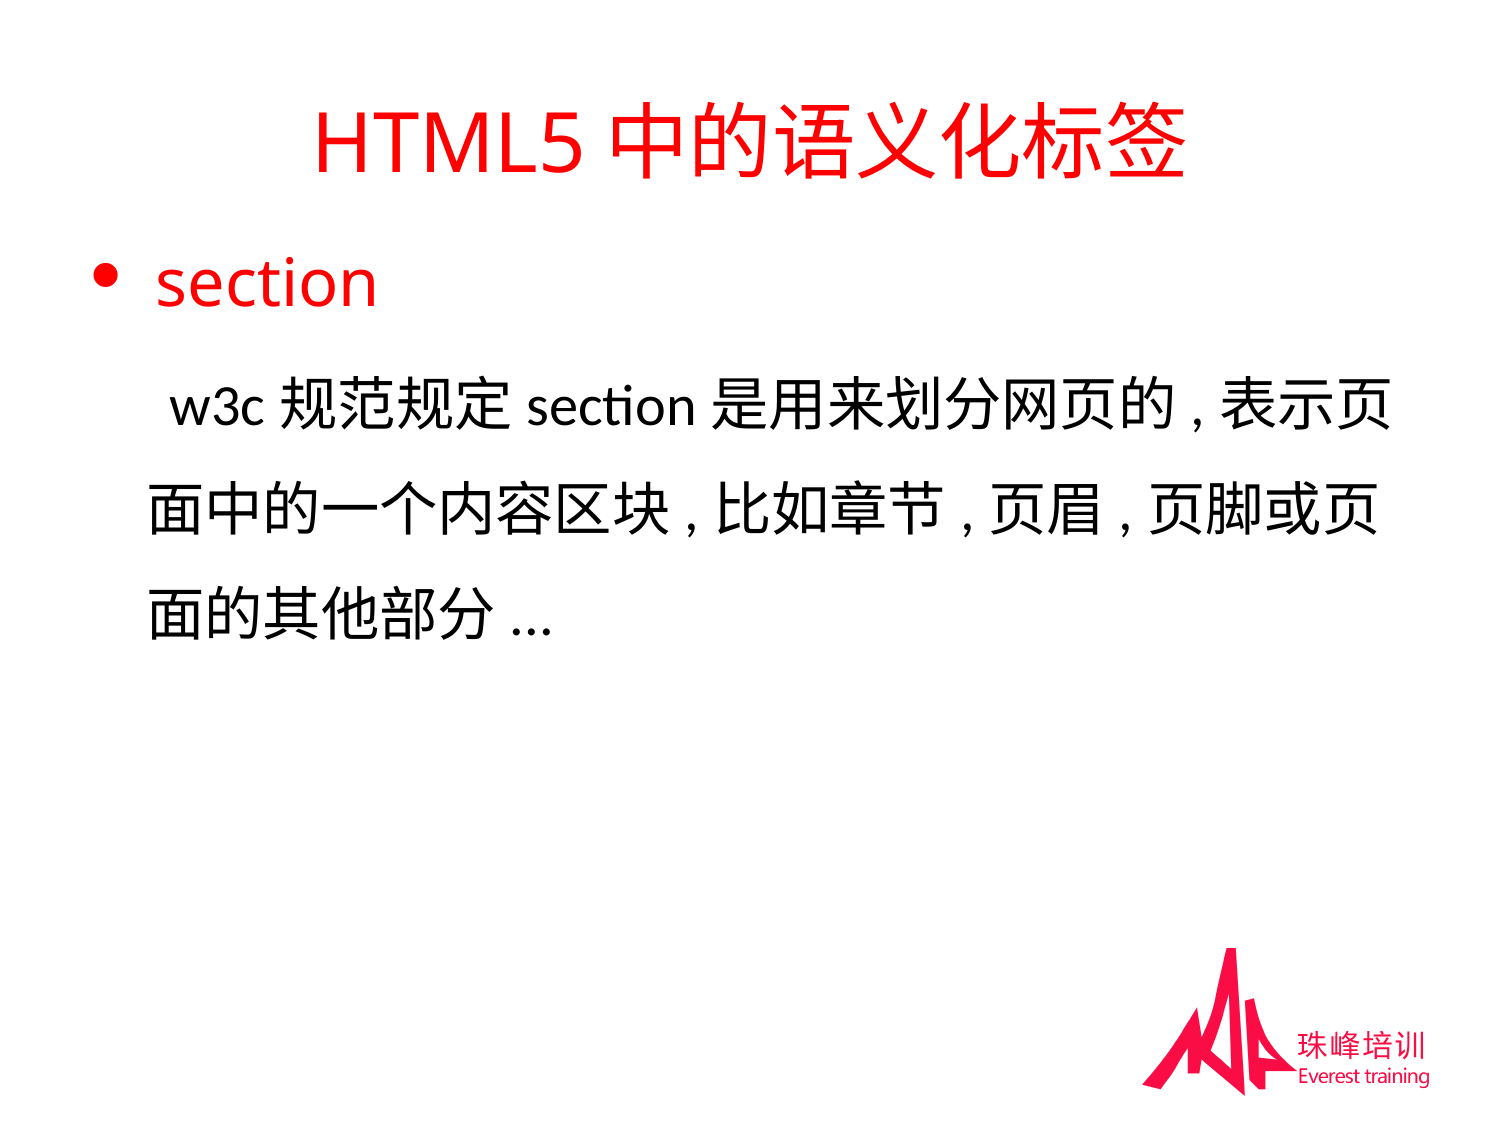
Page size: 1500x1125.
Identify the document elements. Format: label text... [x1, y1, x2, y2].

title HTML5中的语义化标签 [75, 45, 1425, 232]
picture [1142, 948, 1429, 1097]
list section w3c规范规定section是用来划分网页的,表示页面中的一个内容区块,比如章节,页眉,页脚或页面的其他部分... [75, 232, 1425, 975]
